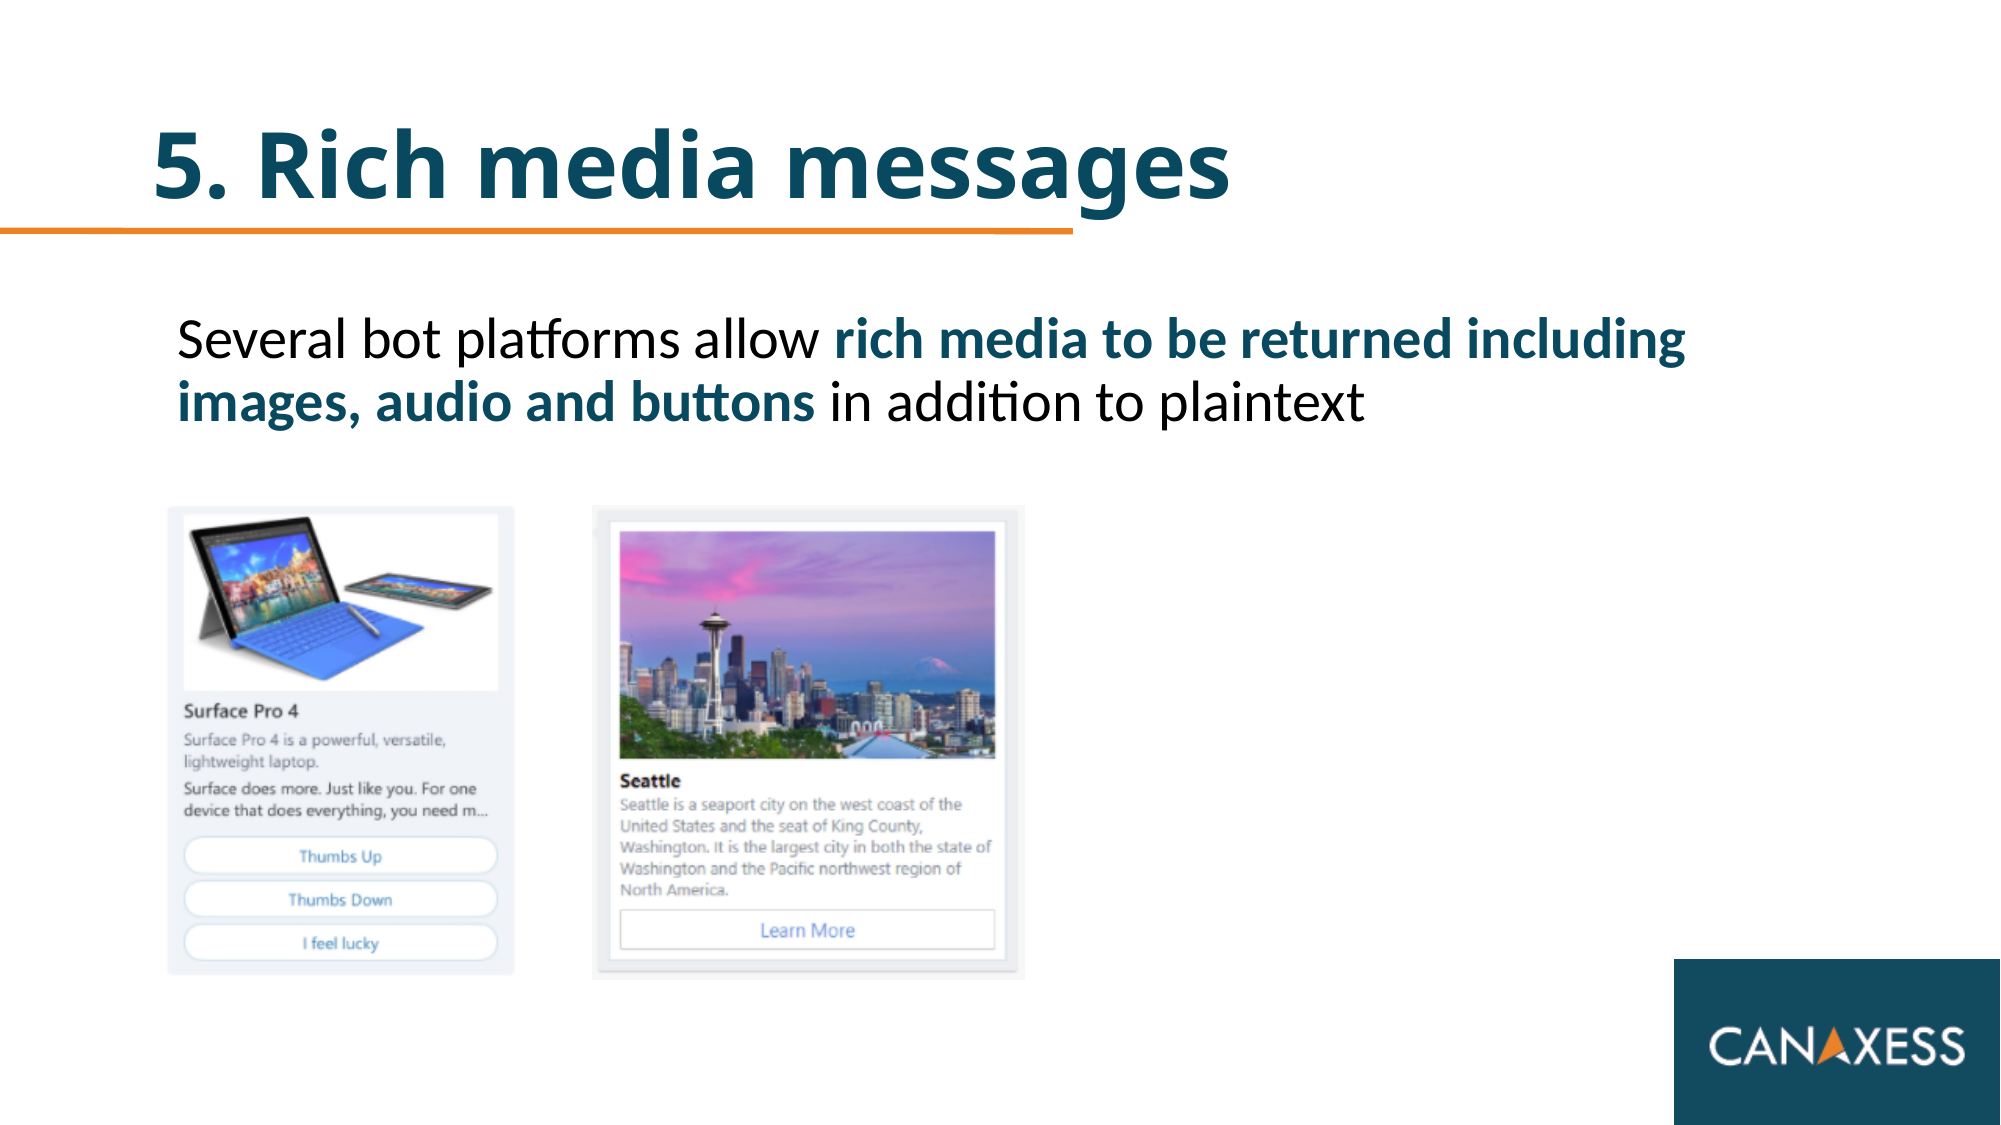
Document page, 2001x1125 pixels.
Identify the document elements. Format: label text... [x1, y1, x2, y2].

picture [1674, 959, 2000, 1125]
picture [592, 505, 1025, 980]
title 5. Rich media messages [137, 59, 1863, 278]
picture [162, 500, 525, 985]
list Several bot platforms allow rich media to be returned including images, audio and buttons in addition to plaintext [162, 301, 1888, 1015]
